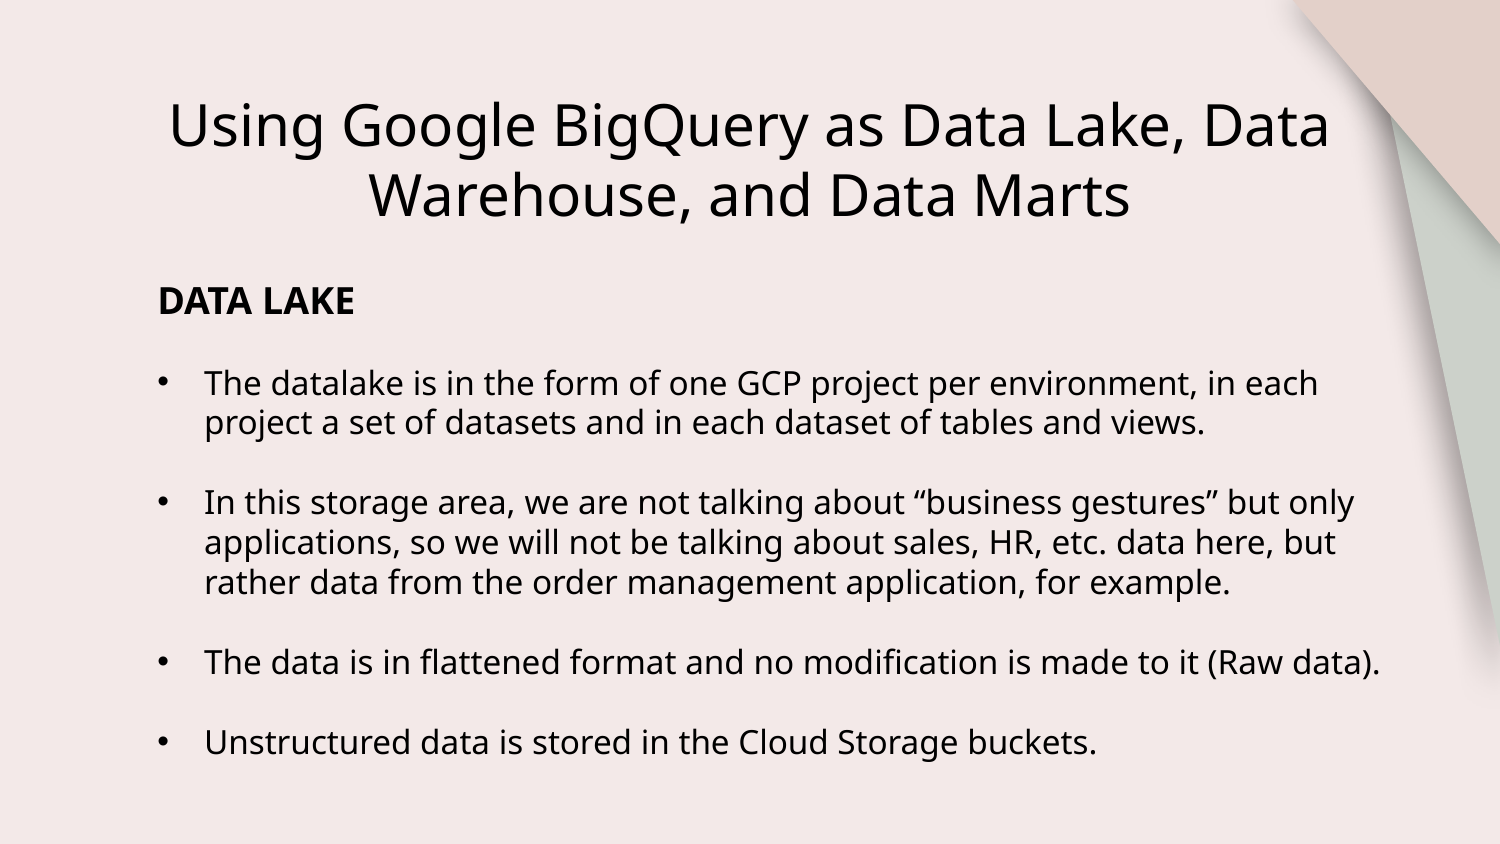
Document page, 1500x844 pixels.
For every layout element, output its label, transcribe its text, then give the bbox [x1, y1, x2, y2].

title Using Google BigQuery as Data Lake, Data Warehouse, and Data Marts [117, 72, 1383, 167]
text_box DATA LAKE The datalake is in the form of one GCP project per environment, in each project a set of datasets and in each dataset of tables and views. In this storage area, we are not talking about “business gestures” but only applications, so we will not be talking about sales, HR, etc. data here, but rather data from the order management application, for example. The data is in flattened format and no modification is made to it (Raw data). Unstructured data is stored in the Cloud Storage buckets. [142, 269, 1408, 781]
text_box [117, 188, 1383, 756]
